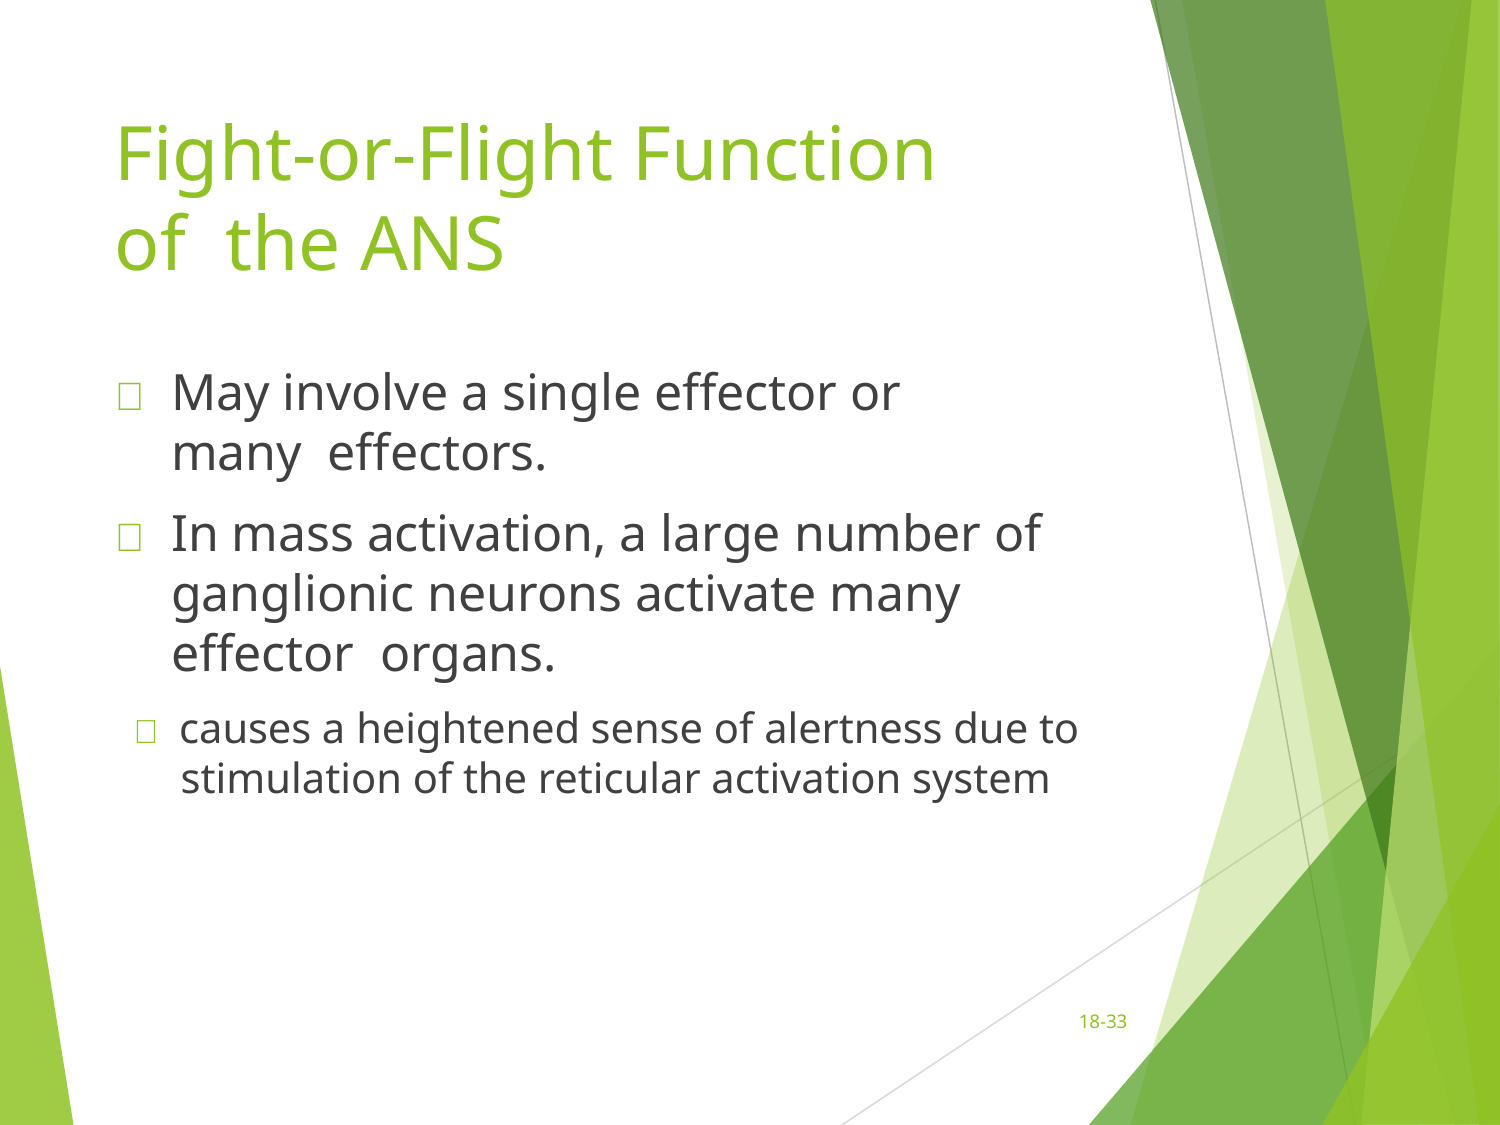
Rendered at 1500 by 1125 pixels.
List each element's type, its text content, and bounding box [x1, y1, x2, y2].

slide_number 18-33 [1076, 1007, 1131, 1125]
text_box  May involve a single effector or many effectors.  In mass activation, a large number of ganglionic neurons activate many effector organs.  causes a heightened sense of alertness due to stimulation of the reticular activation system [112, 358, 1121, 803]
title Fight-or-Flight Function of the ANS [112, 103, 1007, 294]
